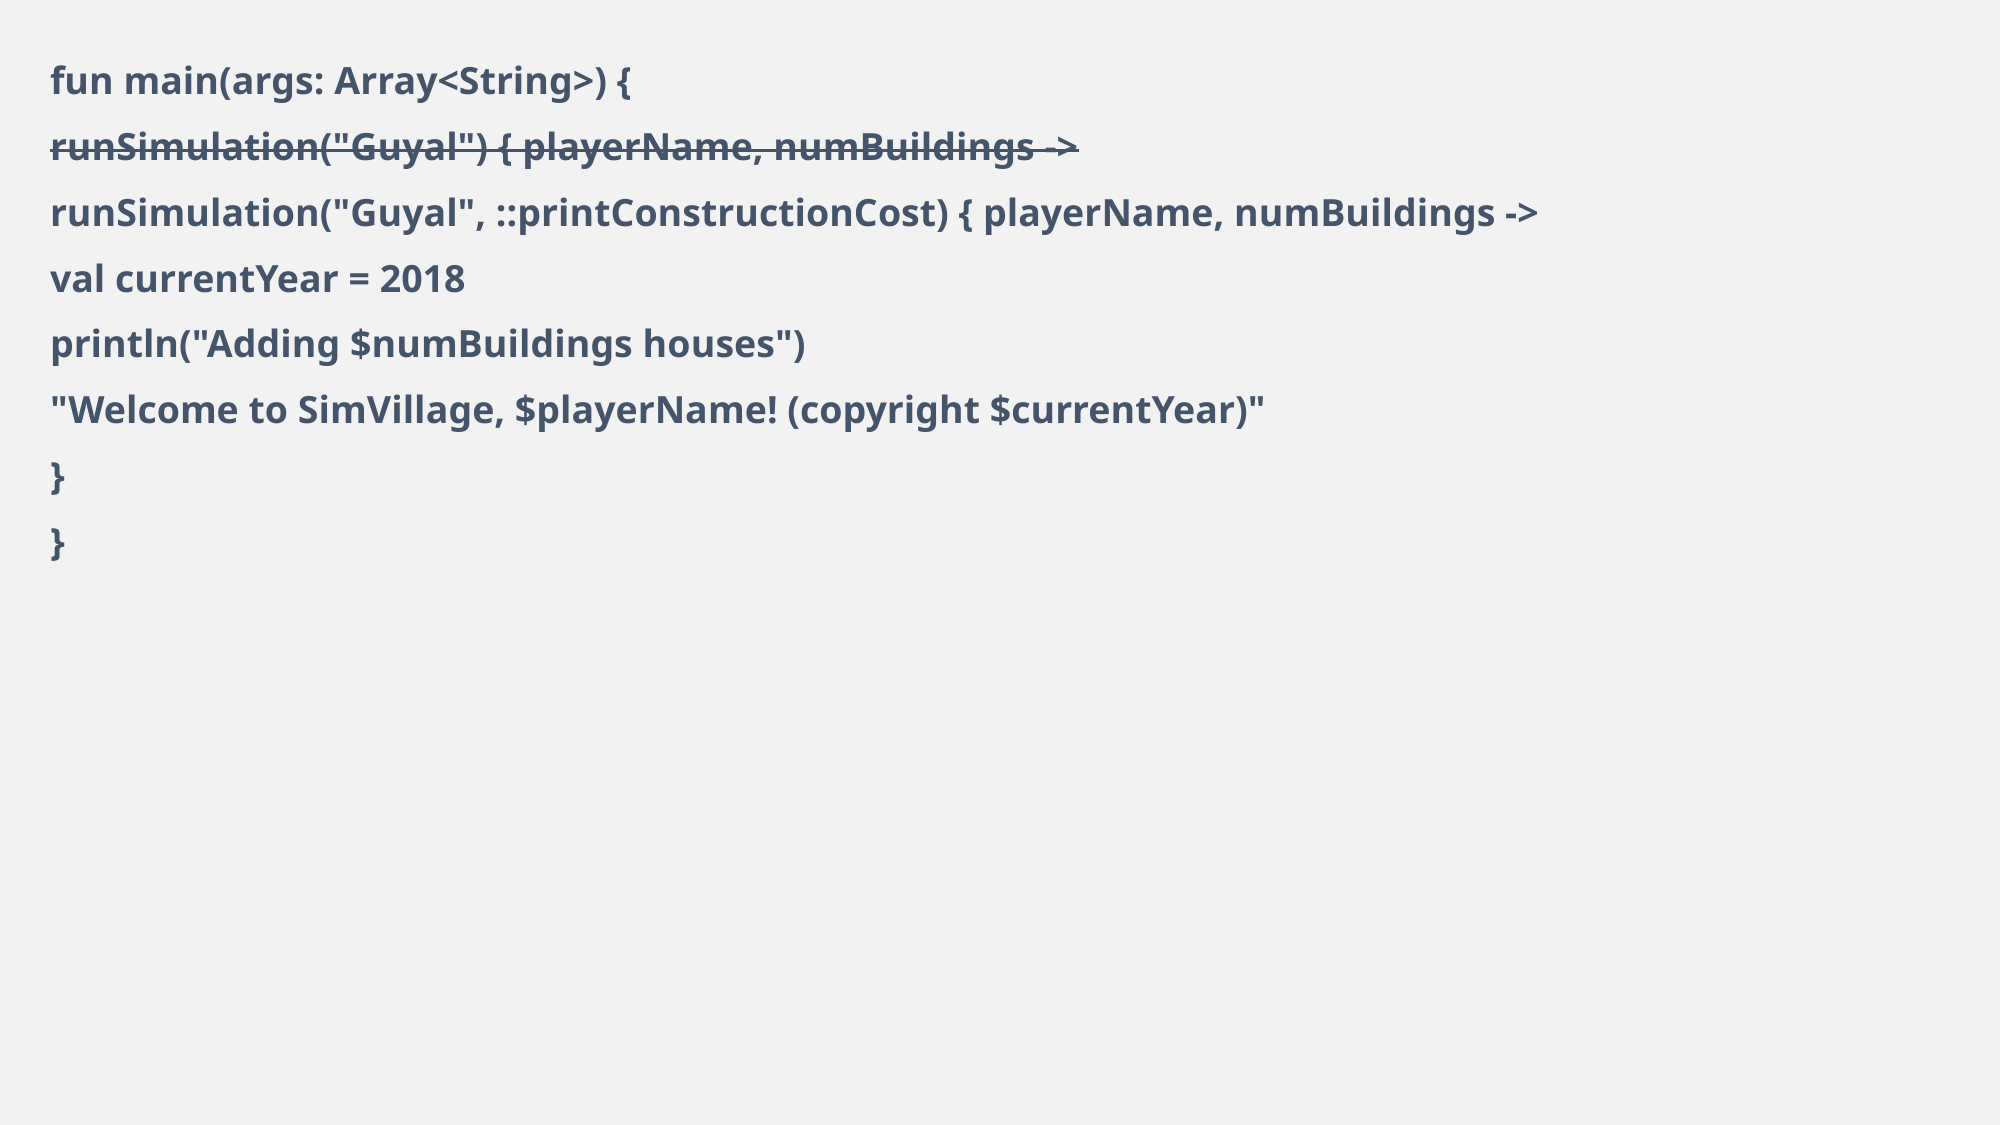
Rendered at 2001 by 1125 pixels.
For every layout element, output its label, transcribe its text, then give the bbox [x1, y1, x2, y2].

list fun main(args: Array<String>) { runSimulation("Guyal") { playerName, numBuildings -> runSimulation("Guyal", ::printConstructionCost) { playerName, numBuildings -> val currentYear = 2018 println("Adding $numBuildings houses") "Welcome to SimVillage, $playerName! (copyright $currentYear)" } } [34, 49, 1965, 1100]
